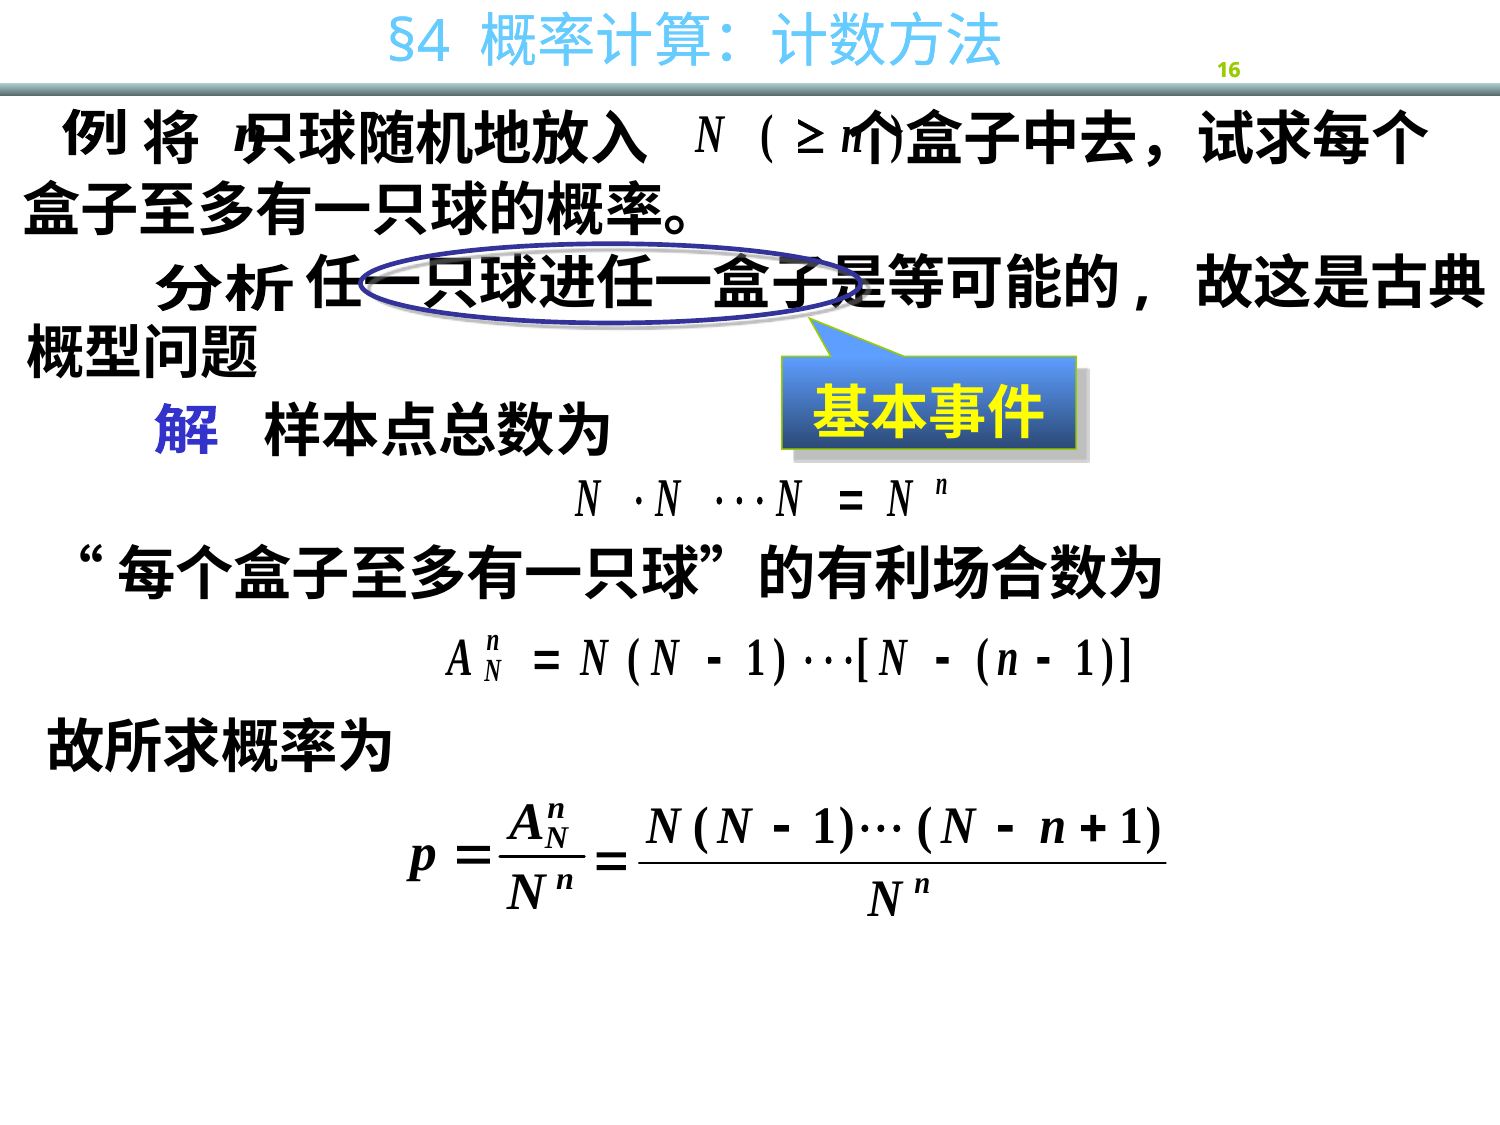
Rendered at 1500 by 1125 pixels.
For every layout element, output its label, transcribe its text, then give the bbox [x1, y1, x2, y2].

text_box “每个盒子至多有一只球”的有利场合数为 [30, 529, 1283, 614]
text_box [360, 258, 861, 323]
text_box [581, 787, 1177, 926]
text_box 故所求概率为 [31, 702, 445, 787]
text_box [560, 456, 963, 524]
text_box 样本点总数为 [248, 385, 708, 471]
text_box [391, 780, 596, 920]
text_box 基本事件 [781, 318, 1077, 450]
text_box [432, 616, 1142, 699]
text_box 任一只球进任一盒子是等可能的, 故这是古典概型问题 [11, 237, 1500, 393]
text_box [7, 93, 1495, 250]
